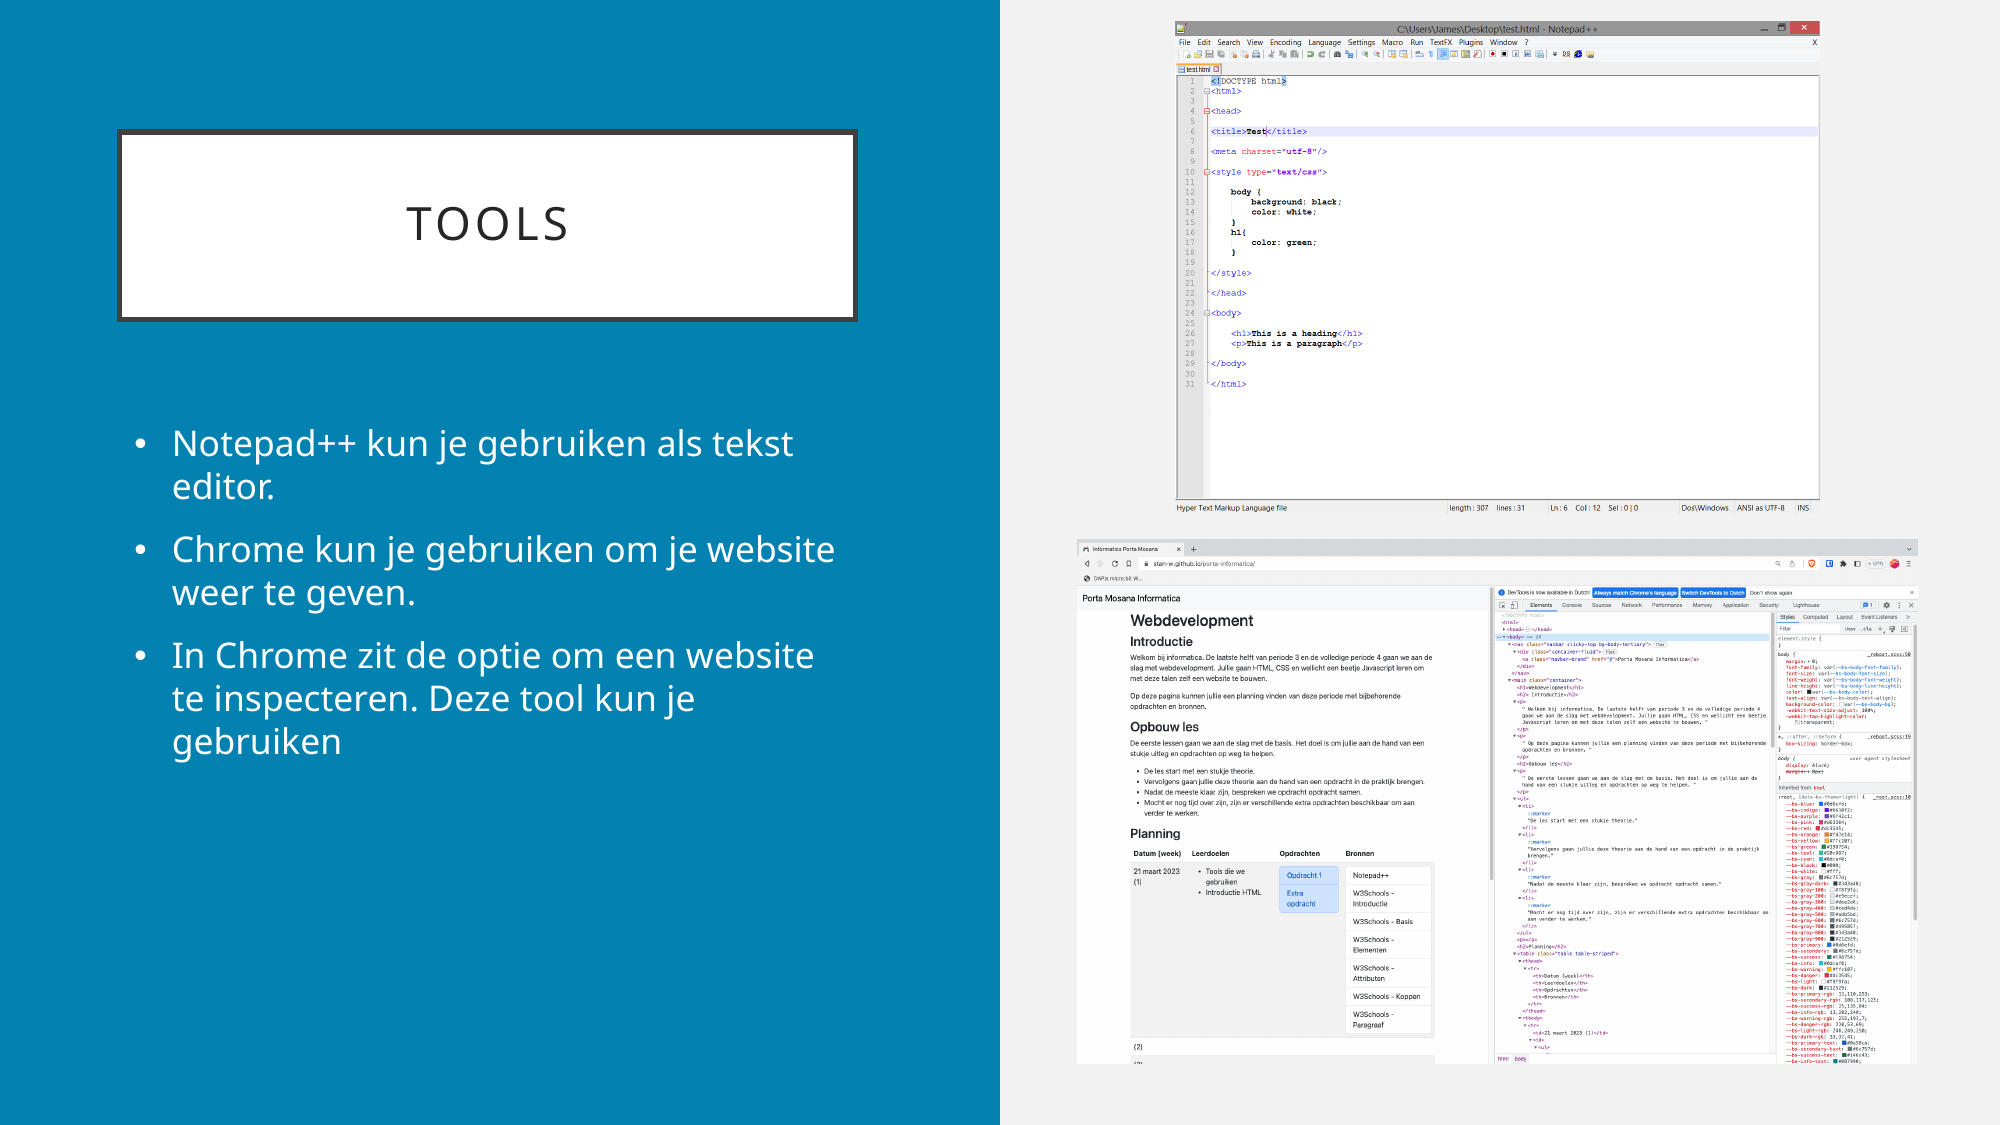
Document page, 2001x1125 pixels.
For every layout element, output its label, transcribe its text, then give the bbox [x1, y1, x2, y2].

text_box Notepad++ kun je gebruiken als tekst editor. Chrome kun je gebruiken om je website weer te geven. In Chrome zit de optie om een website te inspecteren. Deze tool kun je gebruiken [119, 413, 856, 993]
picture [1175, 21, 1820, 514]
title Tools [117, 129, 858, 322]
picture [1077, 539, 1918, 1064]
